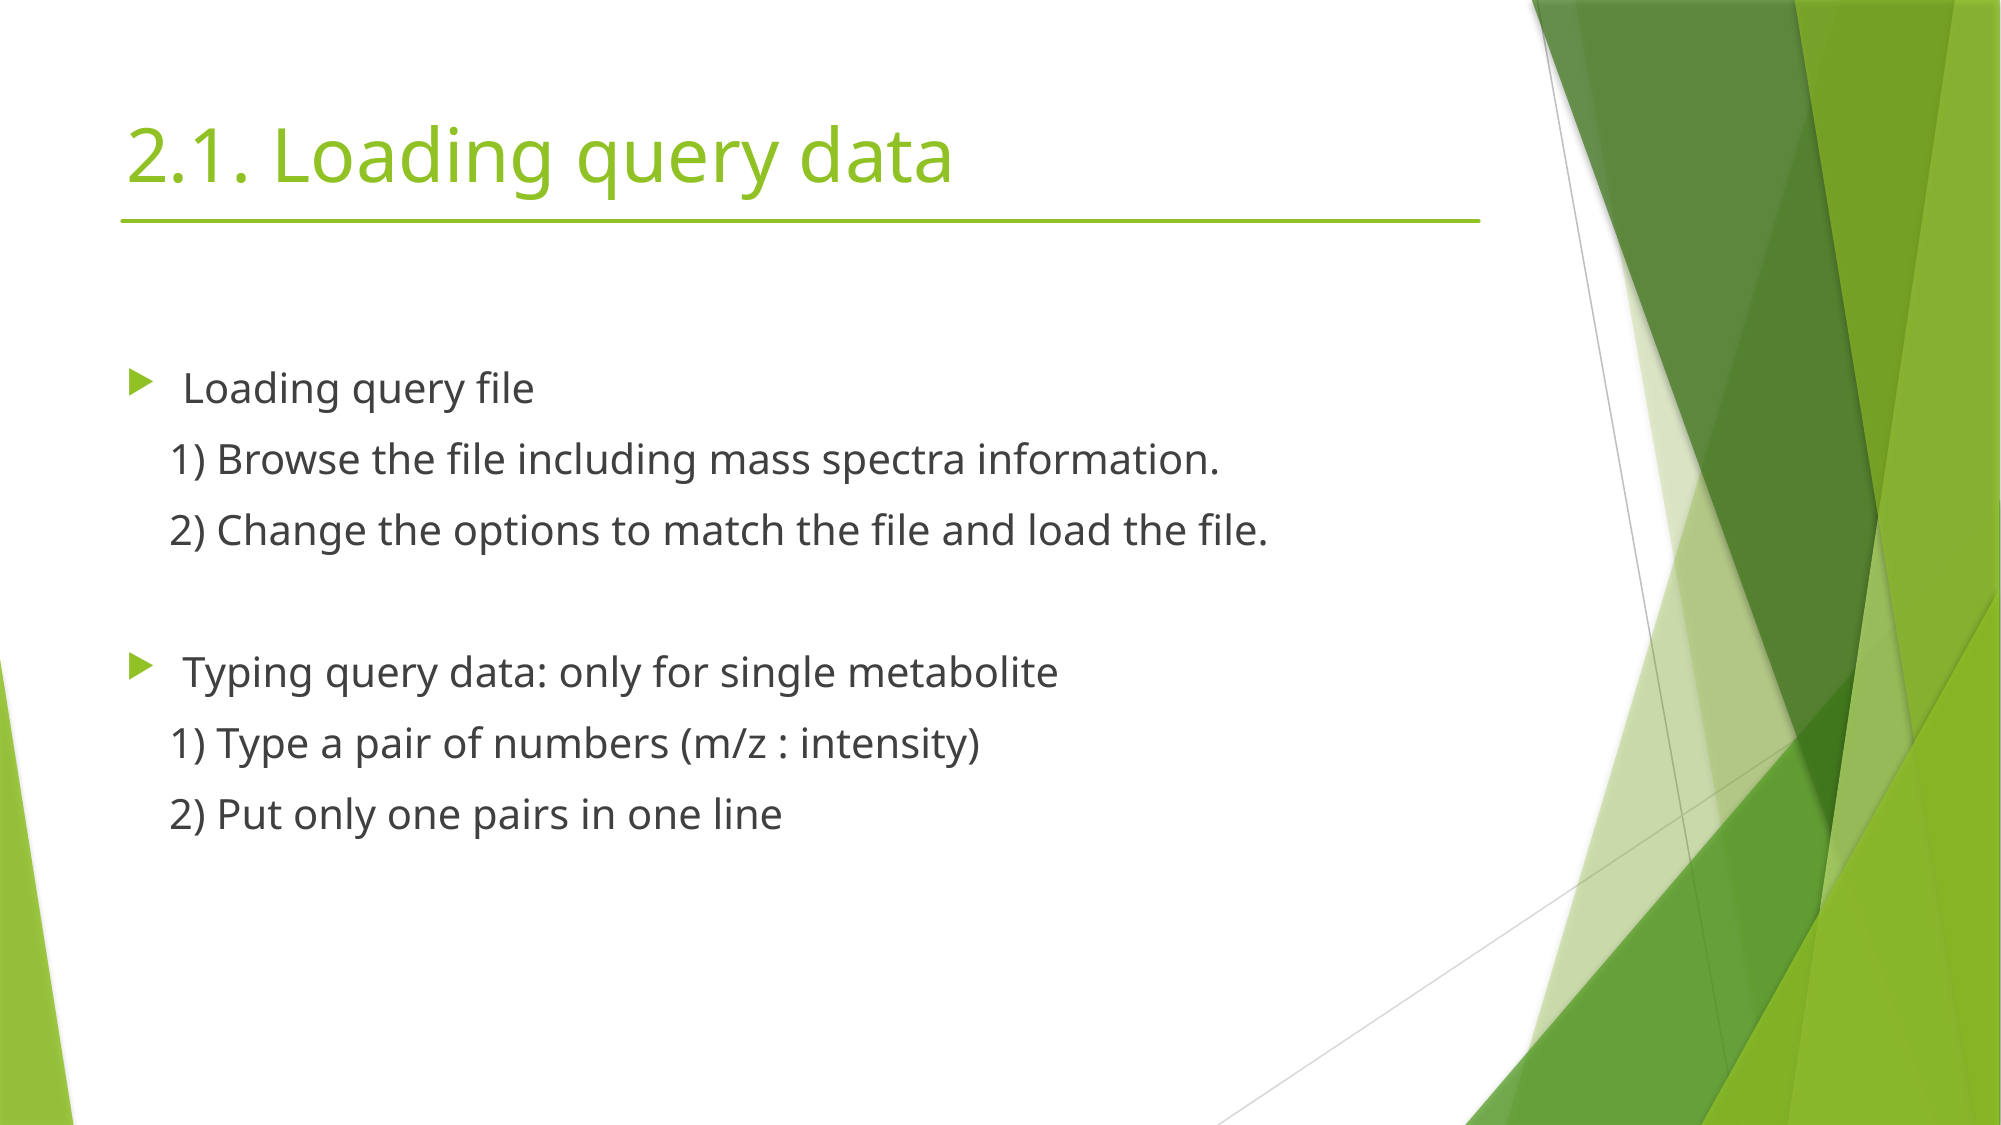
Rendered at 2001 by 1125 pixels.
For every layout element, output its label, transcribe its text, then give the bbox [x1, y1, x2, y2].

title 2.1. Loading query data [111, 99, 1522, 317]
list Loading query file 1) Browse the file including mass spectra information. 2) Change the options to match the file and load the file. Typing query data: only for single metabolite 1) Type a pair of numbers (m/z : intensity) 2) Put only one pairs in one line [111, 354, 1522, 992]
